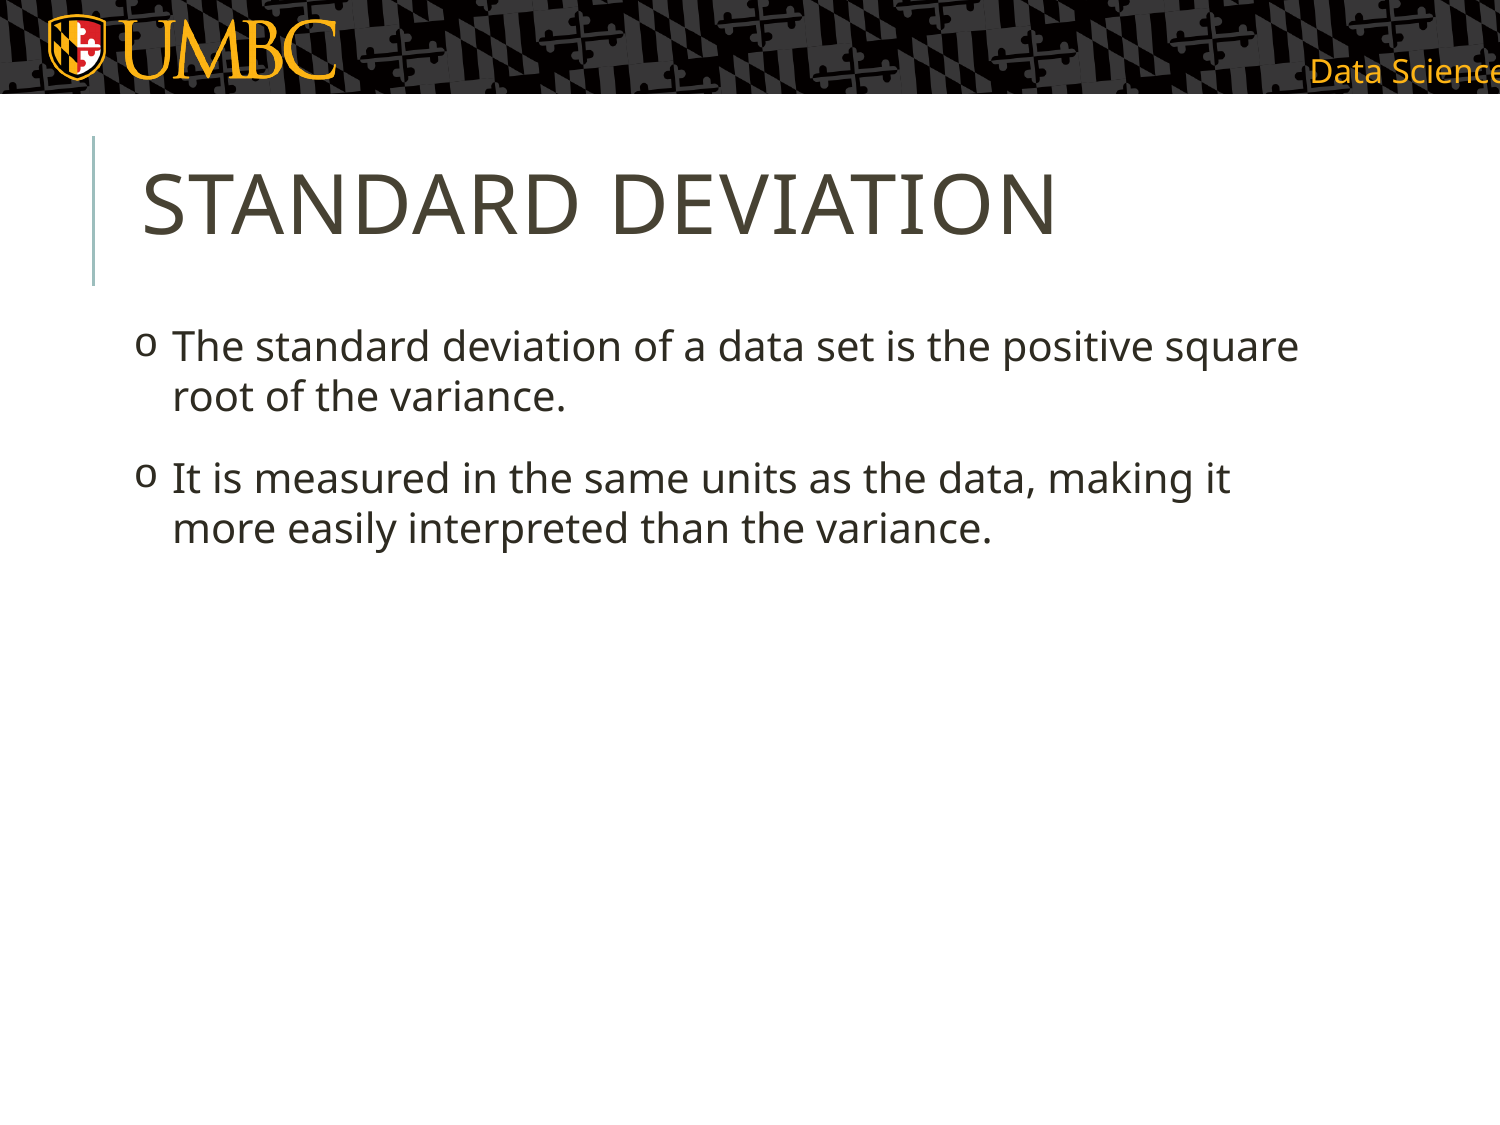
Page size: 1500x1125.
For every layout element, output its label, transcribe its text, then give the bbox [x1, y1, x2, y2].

picture [0, 0, 1500, 94]
list The standard deviation of a data set is the positive square root of the variance. It is measured in the same units as the data, making it more easily interpreted than the variance. [126, 312, 1322, 1035]
title Standard Deviation [126, 135, 1322, 286]
